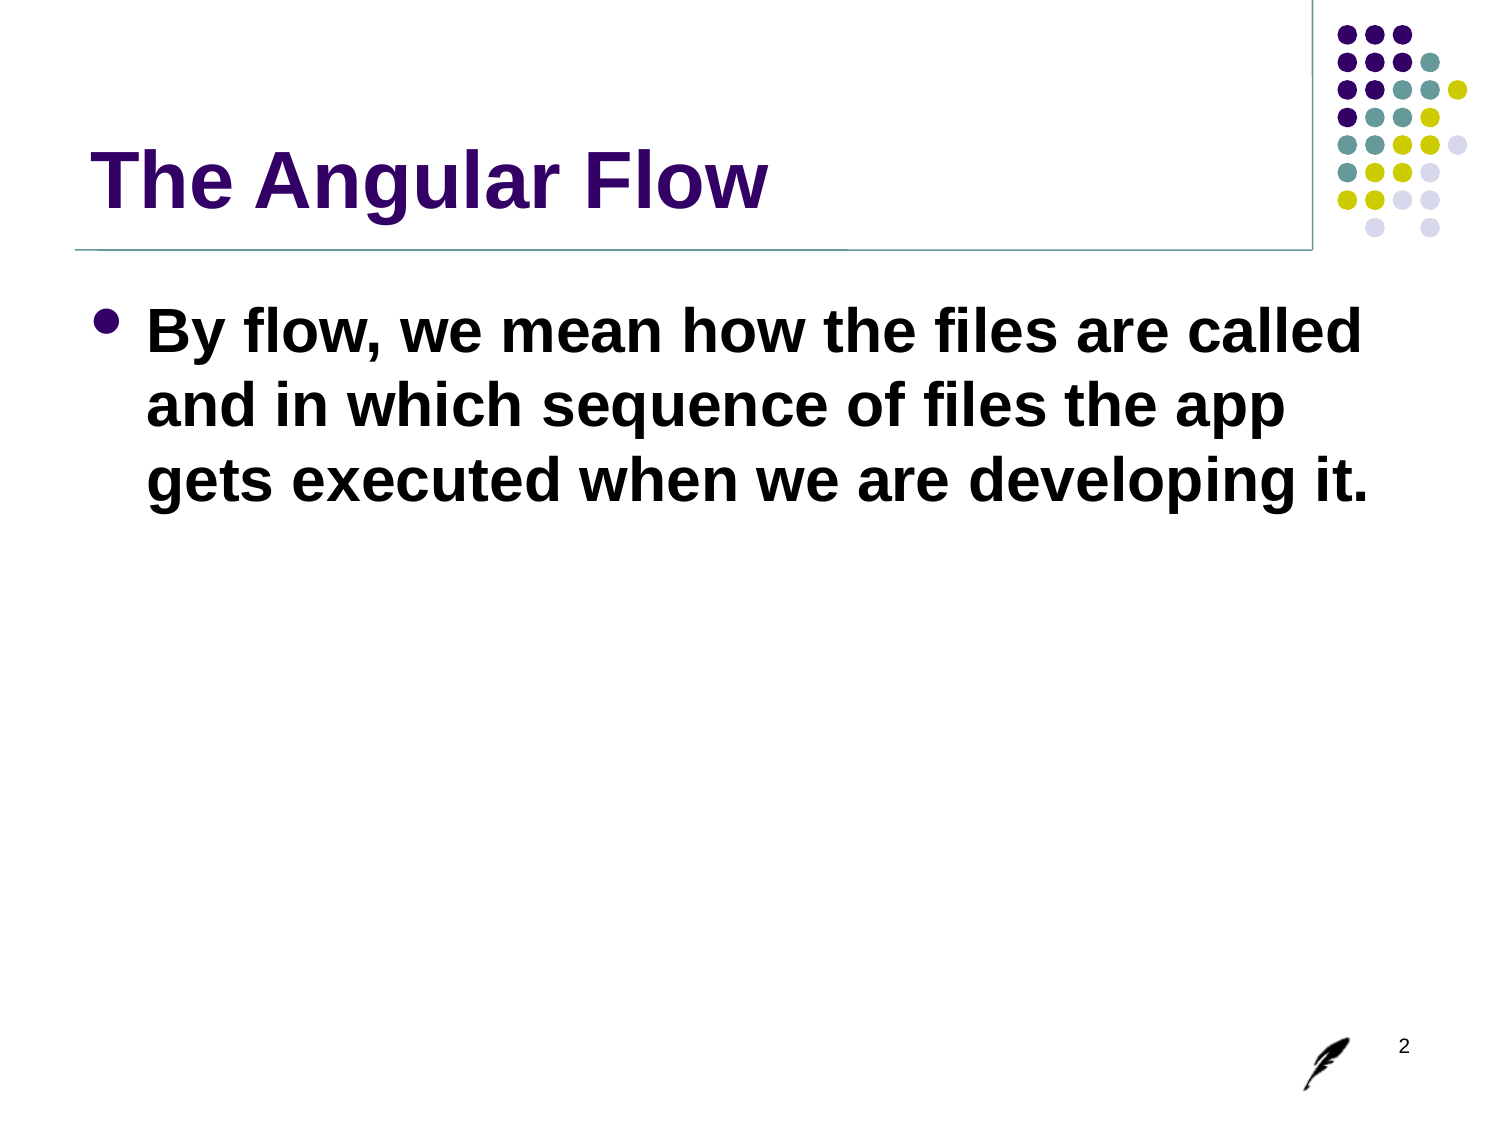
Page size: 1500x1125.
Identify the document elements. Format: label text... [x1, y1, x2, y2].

slide_number 2 [1074, 1025, 1425, 1100]
title The Angular Flow [75, 20, 1313, 233]
list By flow, we mean how the files are called and in which sequence of files the app gets executed when we are developing it. [75, 282, 1425, 1006]
